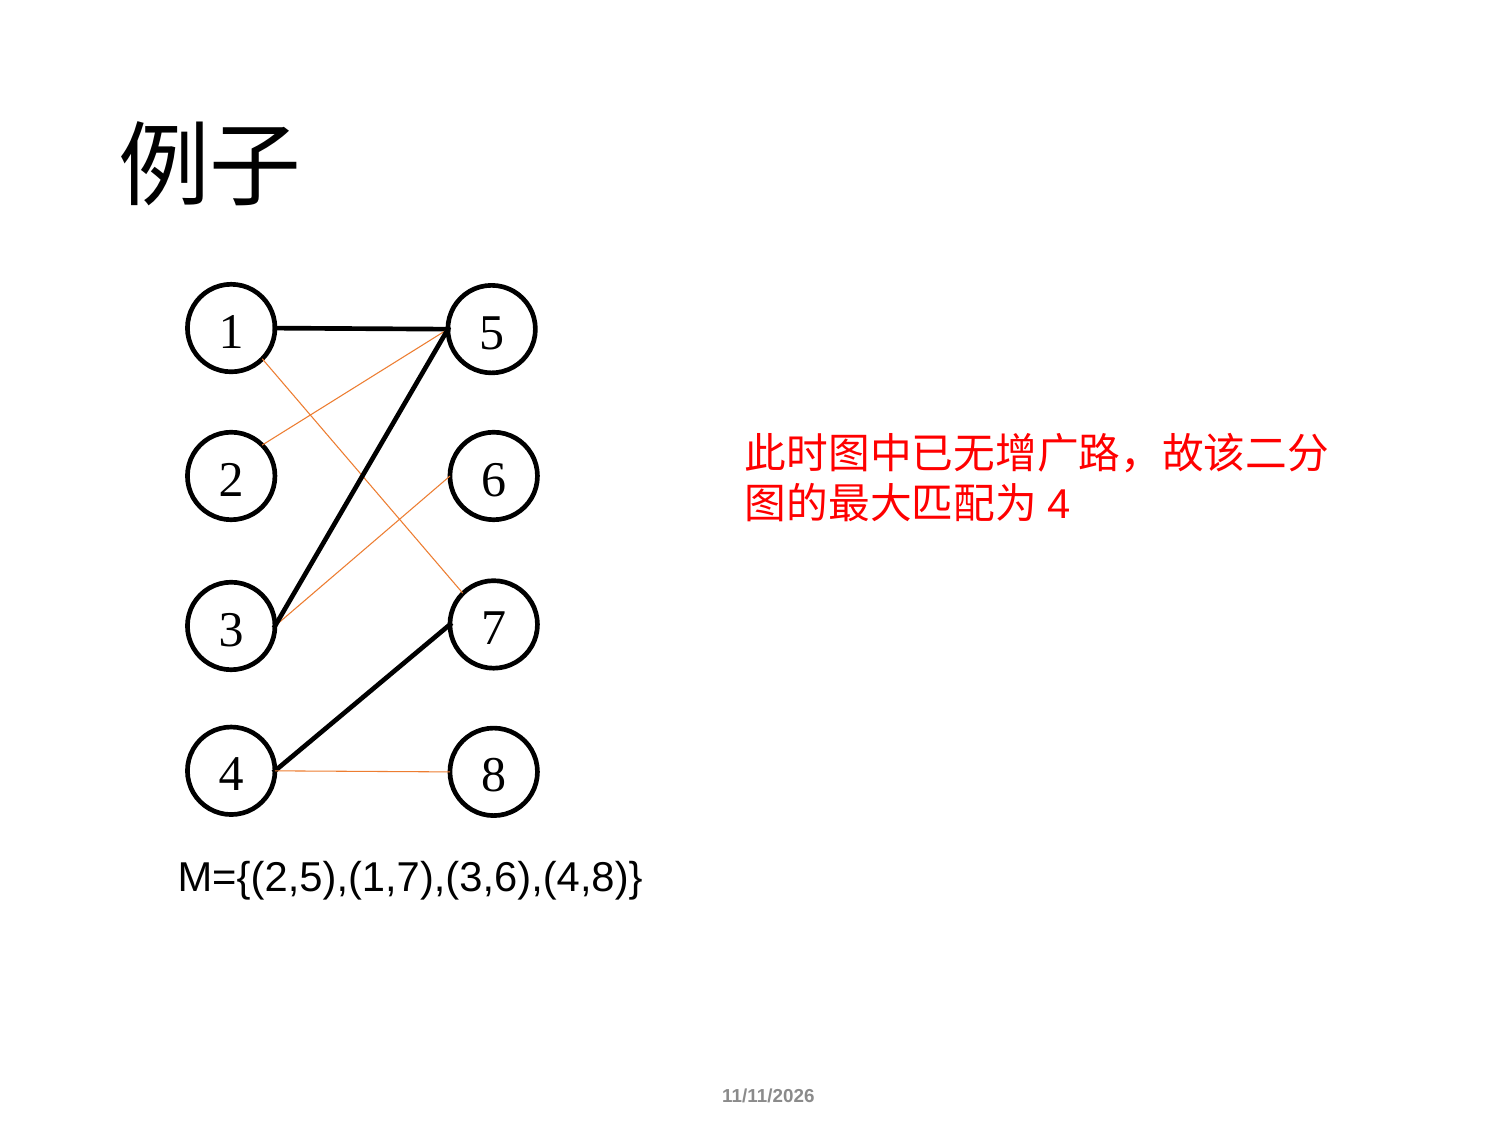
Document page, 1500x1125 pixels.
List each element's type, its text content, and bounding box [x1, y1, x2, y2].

text_box 7 [450, 580, 538, 669]
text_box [448, 358, 463, 594]
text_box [262, 329, 274, 445]
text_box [262, 445, 274, 594]
text_box 5 [448, 285, 536, 373]
text_box 2 [187, 432, 262, 520]
text_box 4 [187, 727, 275, 815]
text_box 此时图中已无增广路，故该二分 图的最大匹配为4 [730, 419, 1345, 535]
text_box 8 [450, 728, 538, 816]
footer 10/26/2022 [496, 1042, 1004, 1103]
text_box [274, 329, 448, 624]
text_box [274, 624, 450, 770]
text_box 3 [187, 582, 274, 670]
text_box 1 [187, 284, 275, 372]
text_box 6 [463, 432, 538, 520]
text_box M={(2,5),(1,7),(3,6),(4,8)} [162, 842, 659, 908]
title 例子 [103, 59, 1397, 278]
